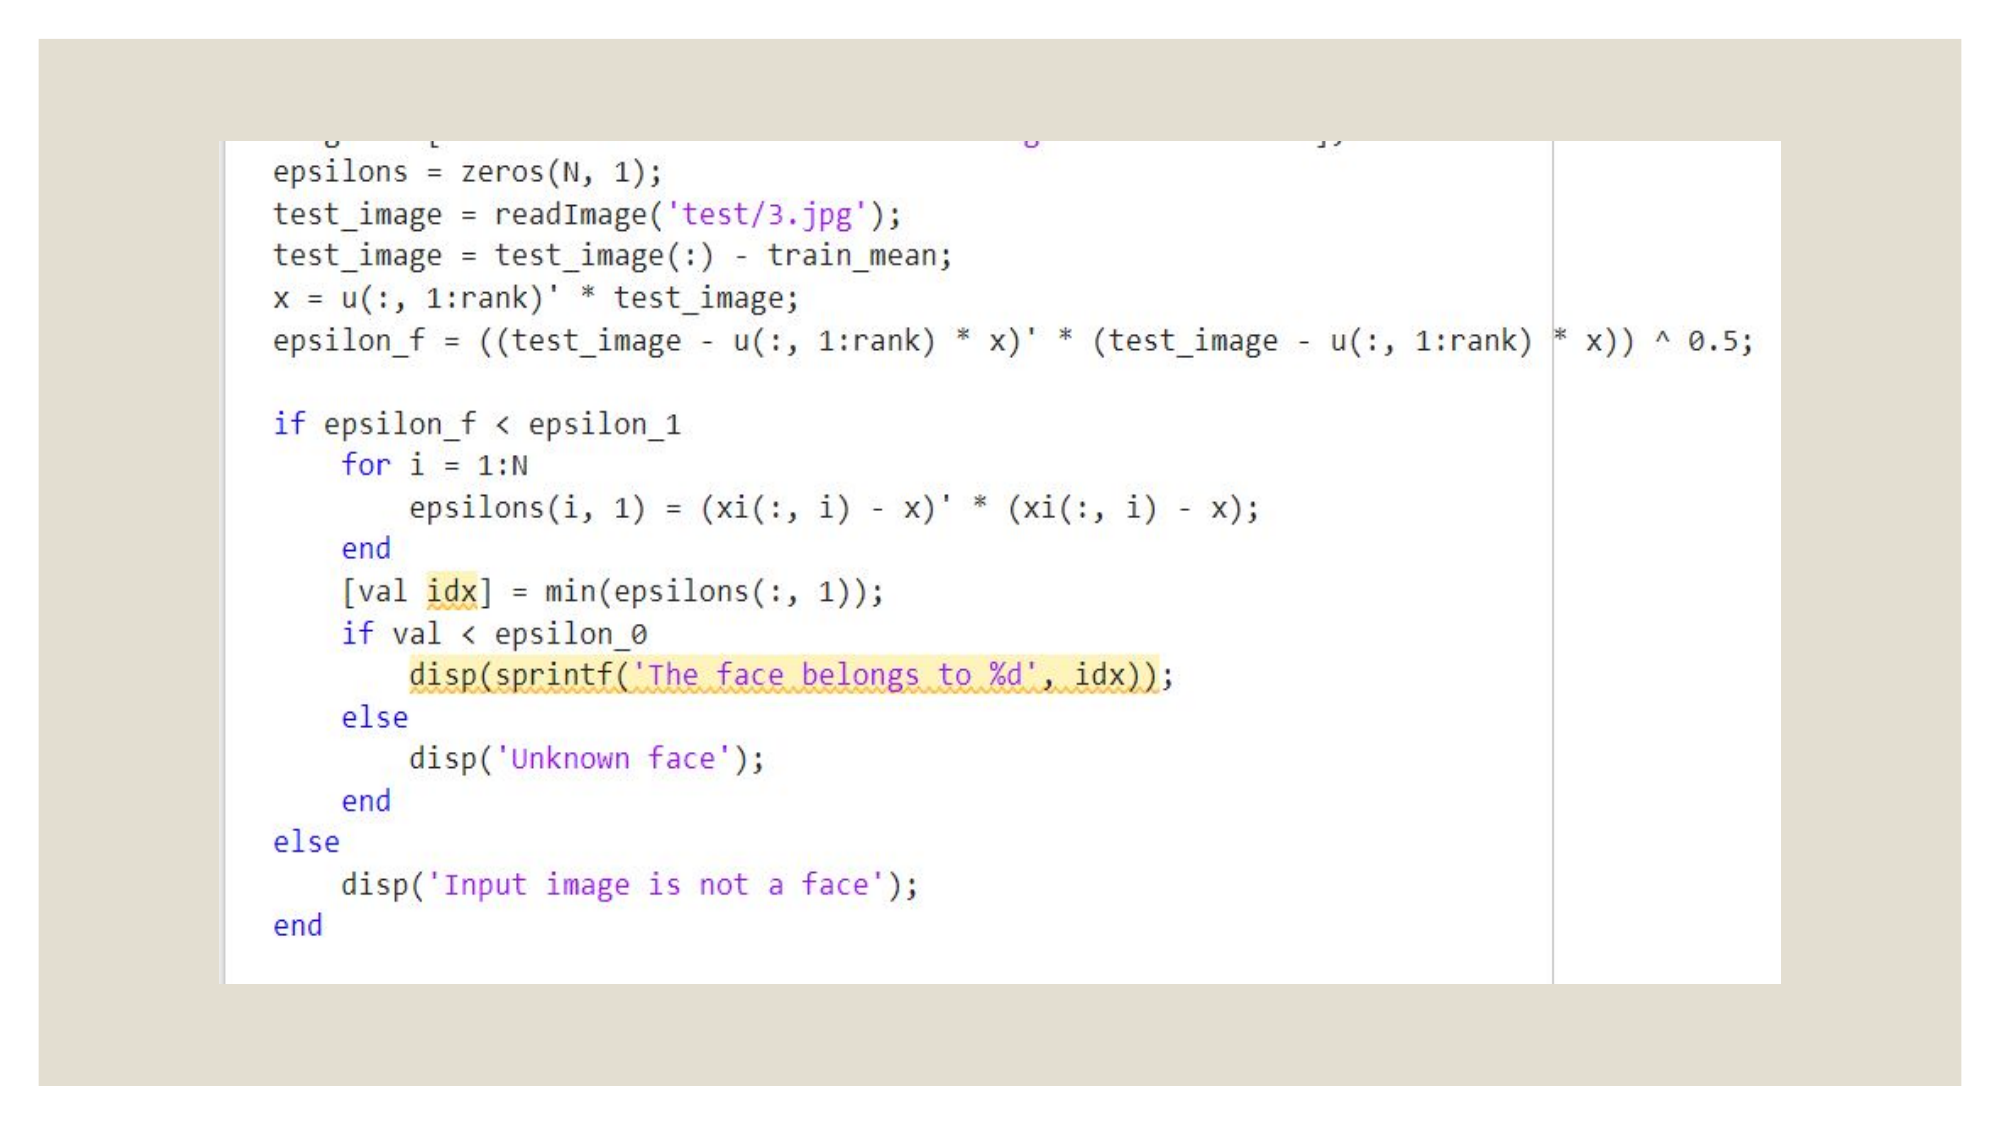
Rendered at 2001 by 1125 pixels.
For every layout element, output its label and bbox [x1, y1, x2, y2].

list [219, 141, 1781, 984]
